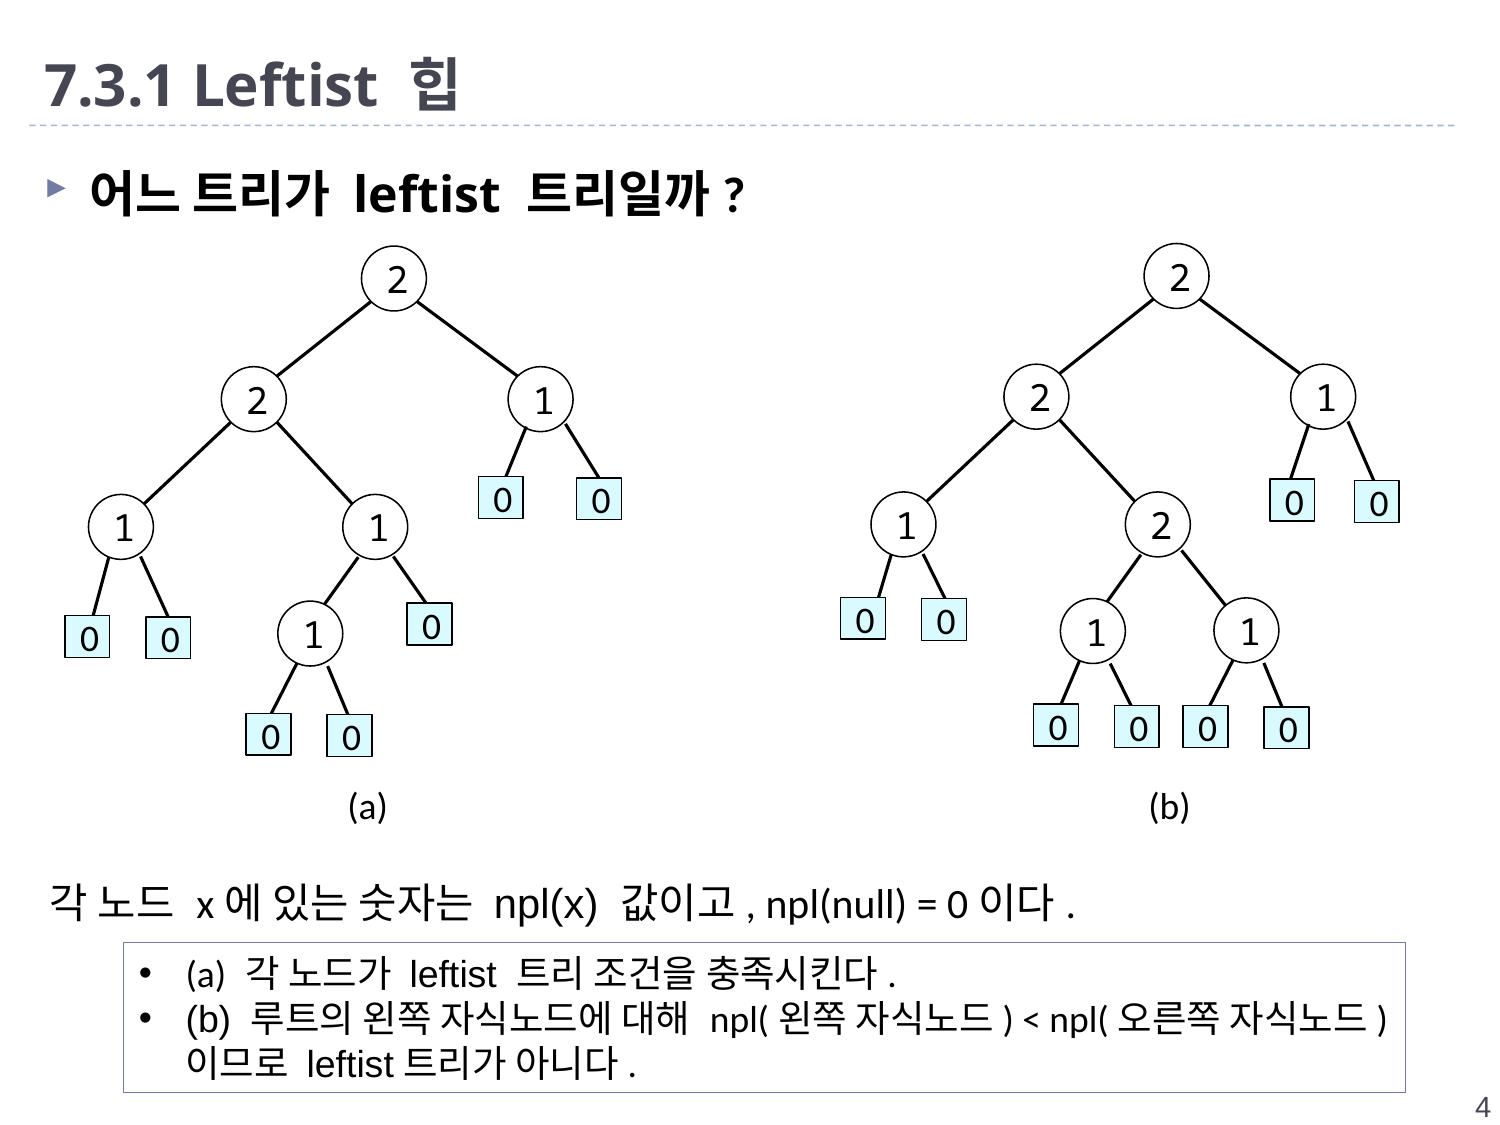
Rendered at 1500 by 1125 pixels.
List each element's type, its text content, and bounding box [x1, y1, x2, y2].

title 7.3.1 Leftist 힙 [29, 24, 1471, 126]
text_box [1059, 419, 1136, 502]
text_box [1050, 660, 1080, 729]
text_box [1181, 550, 1229, 610]
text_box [1110, 663, 1142, 726]
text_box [327, 665, 353, 726]
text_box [1201, 659, 1234, 723]
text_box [89, 553, 110, 628]
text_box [393, 556, 435, 616]
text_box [140, 556, 174, 628]
list 어느 트리가 leftist 트리일까? [29, 137, 1471, 790]
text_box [315, 556, 359, 617]
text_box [926, 419, 1014, 502]
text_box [922, 553, 954, 616]
slide_number 4 [1180, 1081, 1500, 1125]
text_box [268, 663, 298, 720]
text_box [143, 421, 232, 505]
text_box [1347, 421, 1377, 486]
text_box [1199, 298, 1301, 374]
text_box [1059, 298, 1154, 374]
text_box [1284, 423, 1310, 498]
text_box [873, 551, 893, 615]
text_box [276, 301, 372, 377]
text_box (a) 각 노드가 leftist 트리 조건을 충족시킨다. (b) 루트의 왼쪽 자식노드에 대해 npl(왼쪽 자식노드) < npl(오른쪽 자식노드)이므로 leftist트리가 아니다. [123, 942, 1406, 1093]
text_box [565, 423, 604, 486]
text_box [276, 421, 353, 505]
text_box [1263, 662, 1291, 729]
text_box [1098, 554, 1142, 614]
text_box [498, 426, 527, 495]
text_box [416, 301, 518, 377]
text_box (a) (b) [332, 790, 1315, 835]
text_box 각 노드 x에 있는 숫자는 npl(x) 값이고, npl(null) = 0이다. [34, 869, 1105, 935]
